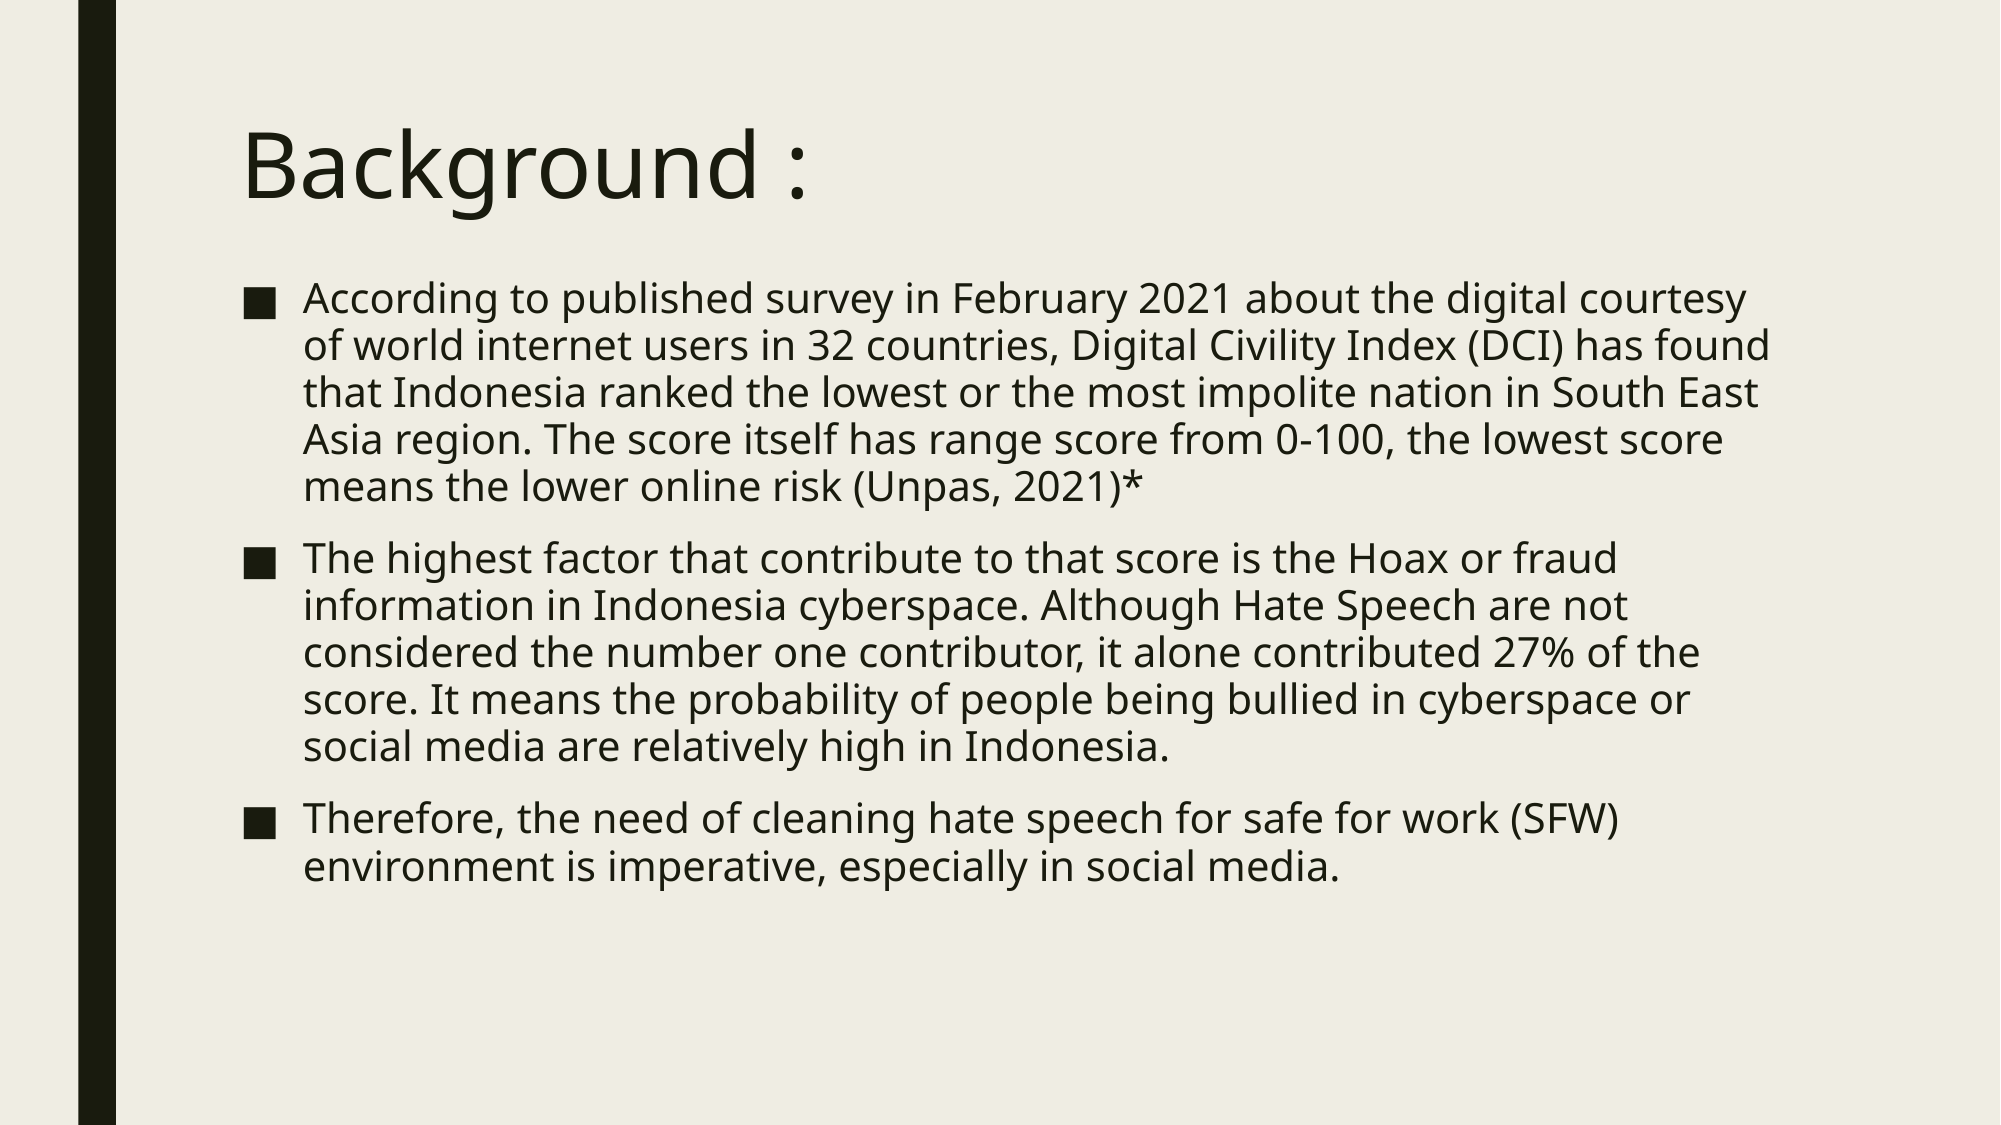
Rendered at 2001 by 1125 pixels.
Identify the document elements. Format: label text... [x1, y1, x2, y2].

list According to published survey in February 2021 about the digital courtesy of world internet users in 32 countries, Digital Civility Index (DCI) has found that Indonesia ranked the lowest or the most impolite nation in South East Asia region. The score itself has range score from 0-100, the lowest score means the lower online risk (Unpas, 2021)* The highest factor that contribute to that score is the Hoax or fraud information in Indonesia cyberspace. Although Hate Speech are not considered the number one contributor, it alone contributed 27% of the score. It means the probability of people being bullied in cyberspace or social media are relatively high in Indonesia. Therefore, the need of cleaning hate speech for safe for work (SFW) environment is imperative, especially in social media. [225, 268, 1800, 857]
title Background : [225, 112, 1800, 268]
